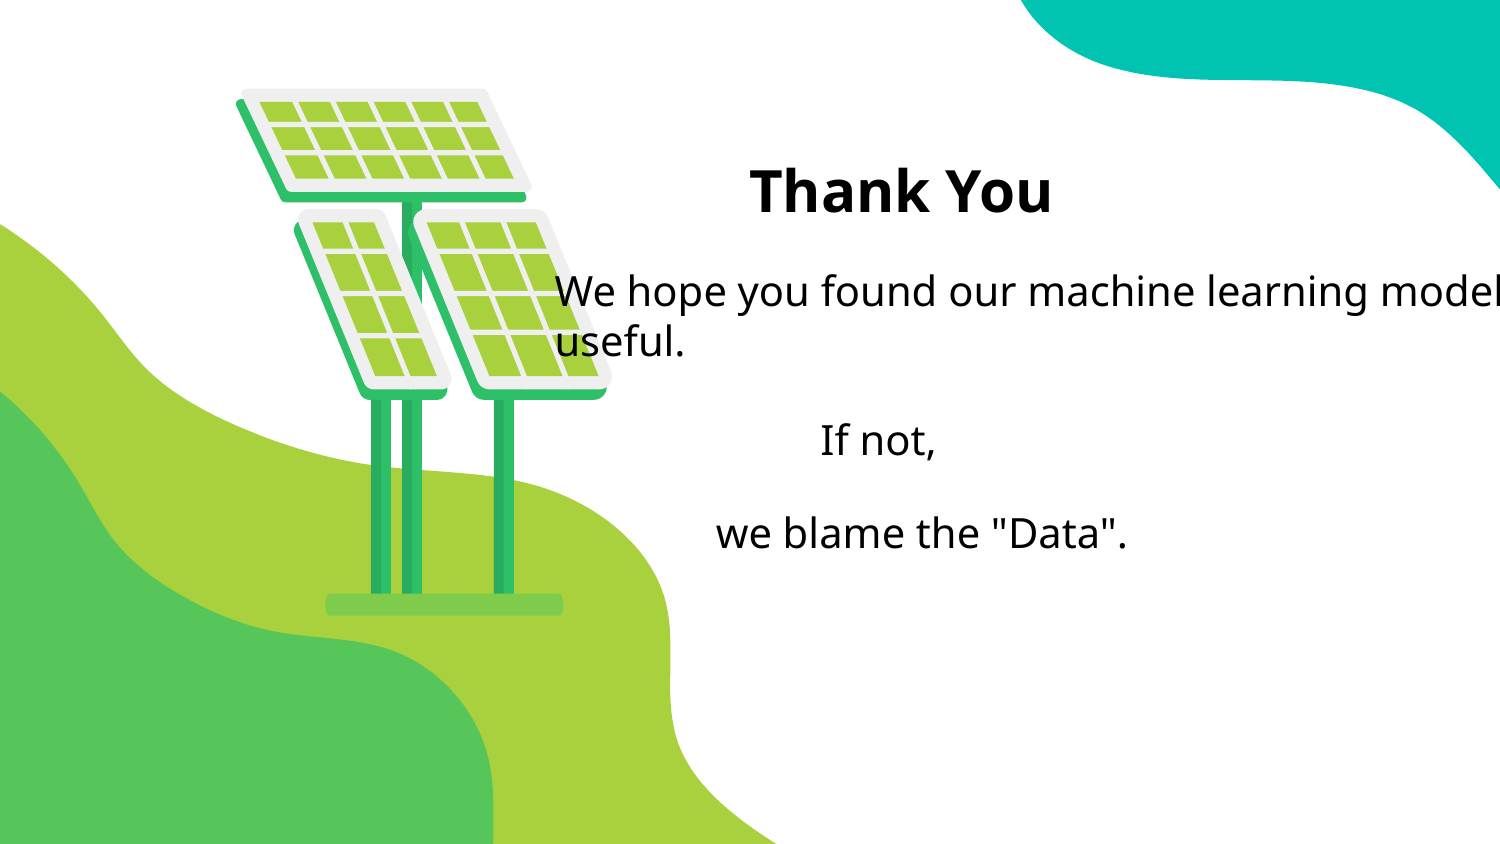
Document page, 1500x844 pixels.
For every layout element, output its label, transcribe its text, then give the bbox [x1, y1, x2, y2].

text_box If not, [805, 406, 1500, 472]
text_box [234, 88, 615, 616]
text_box we blame the "Data". [700, 499, 1500, 565]
title Thank You [734, 147, 1366, 230]
text_box We hope you found our machine learning model useful. [620, 257, 1500, 508]
